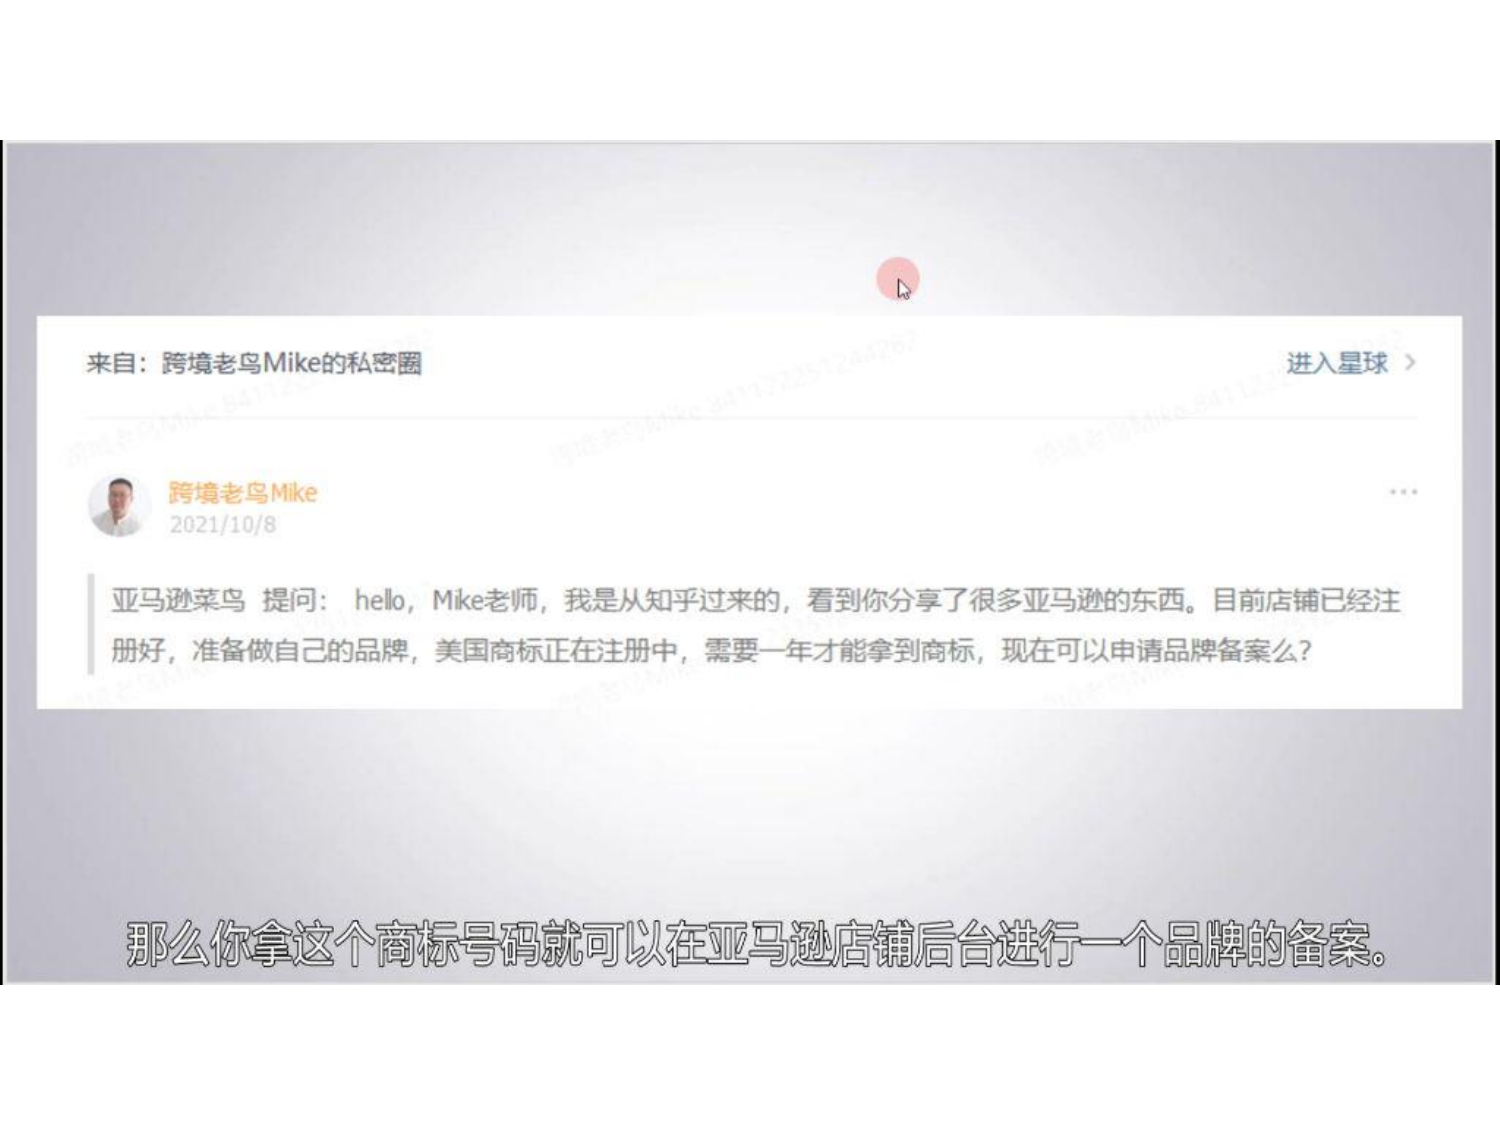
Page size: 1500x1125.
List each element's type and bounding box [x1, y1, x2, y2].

picture [0, 140, 1500, 985]
